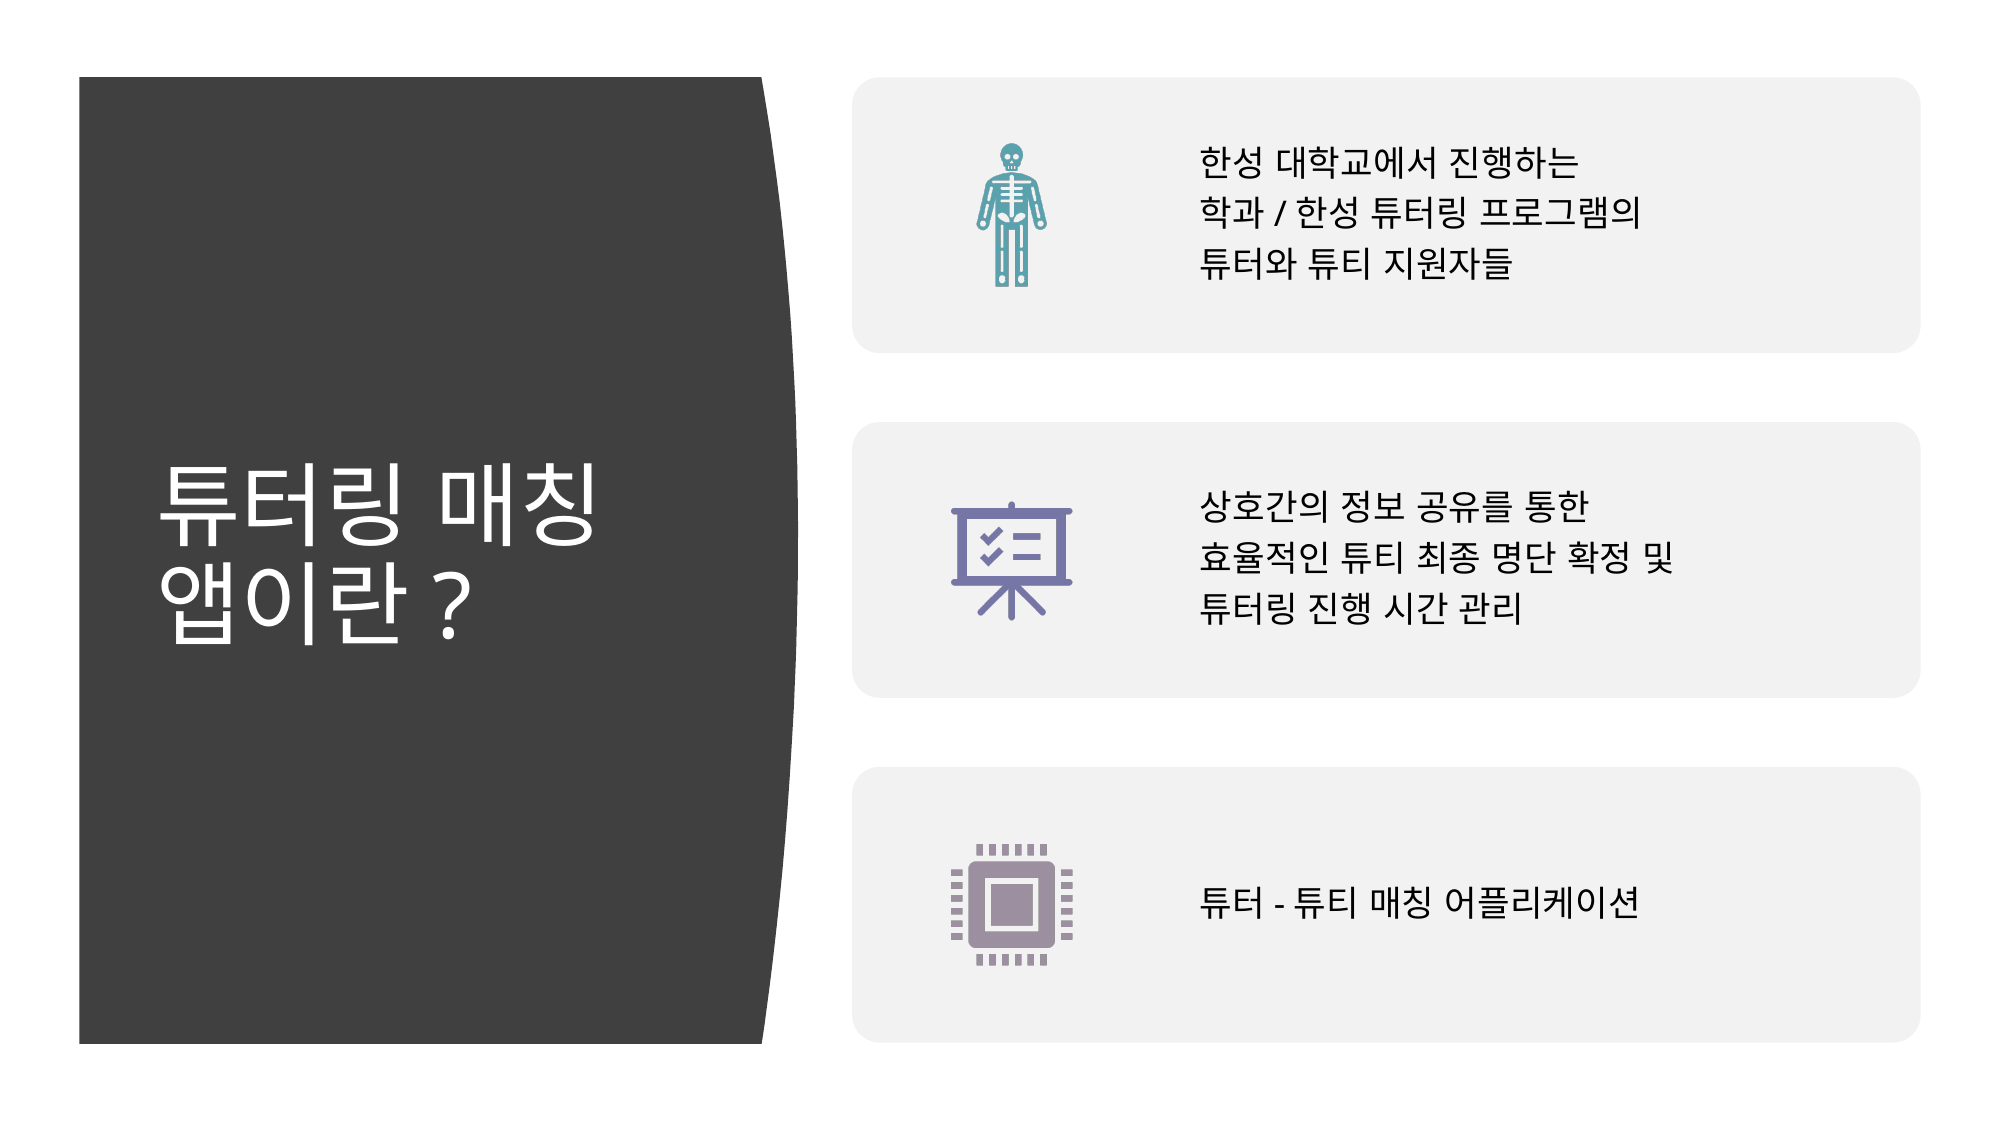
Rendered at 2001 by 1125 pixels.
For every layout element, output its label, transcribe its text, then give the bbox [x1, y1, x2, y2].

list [852, 77, 1921, 1043]
title 튜터링 매칭 앱이란? [141, 166, 702, 953]
text_box [78, 76, 800, 1045]
